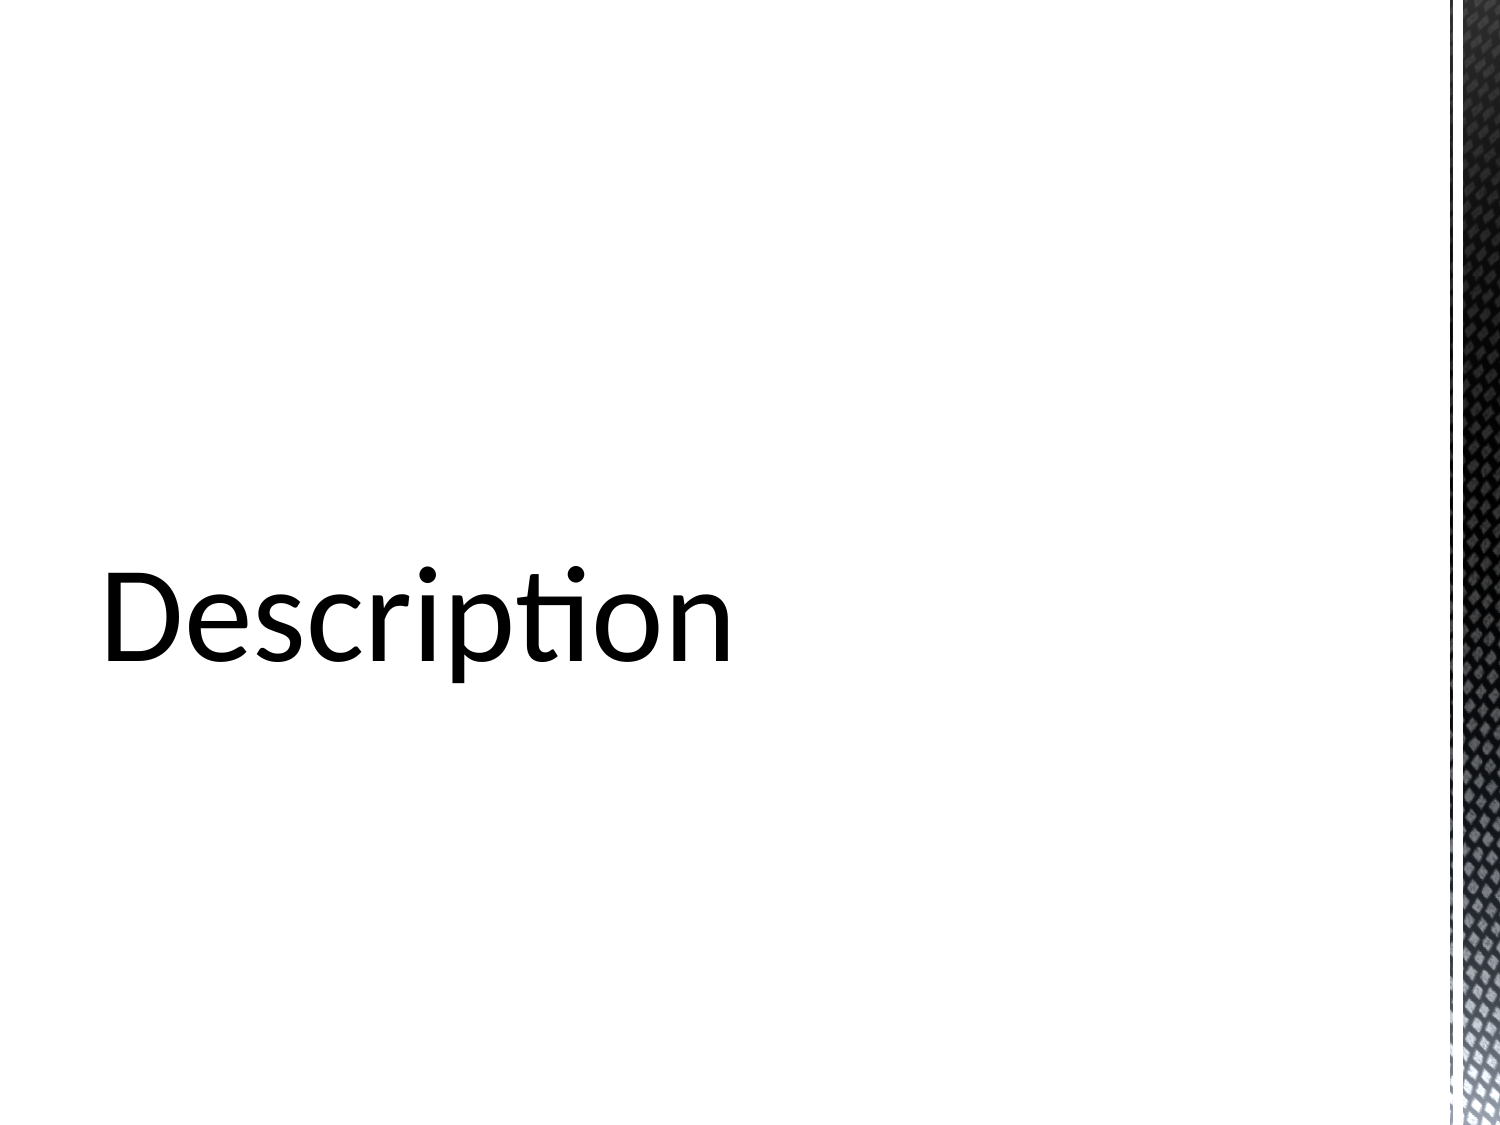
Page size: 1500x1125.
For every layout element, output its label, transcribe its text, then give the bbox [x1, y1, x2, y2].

picture [1447, 0, 1500, 1125]
list Description [75, 75, 762, 1013]
